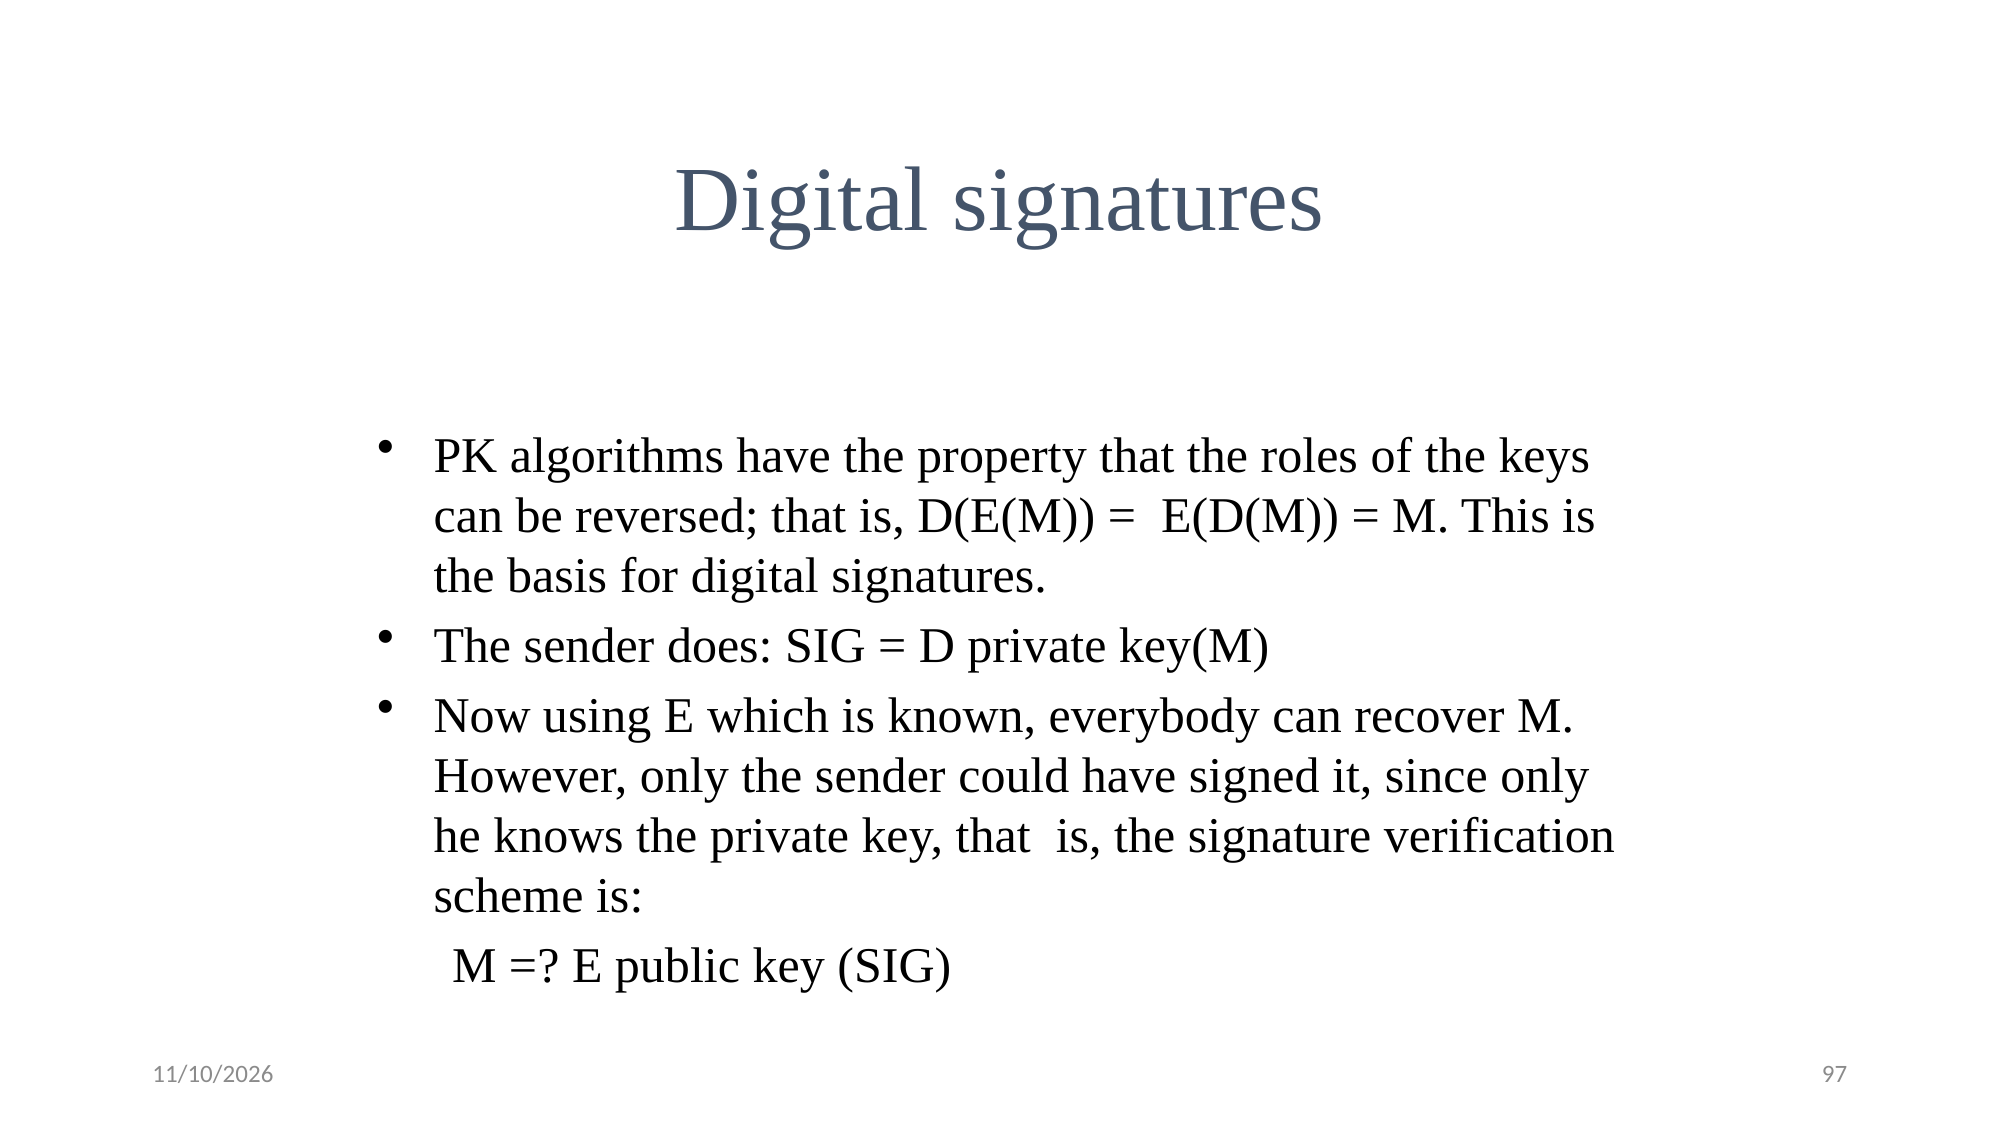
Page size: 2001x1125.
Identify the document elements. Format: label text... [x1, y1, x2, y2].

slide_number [137, 1042, 588, 1103]
text_box PK algorithms have the property that the roles of the keys can be reversed; that is, D(E(M)) = E(D(M)) = M. This is the basis for digital signatures. The sender does: SIG = D private key(M) Now using E which is known, everybody can recover M. However, only the sender could have signed it, since only he knows the private key, that is, the signature verification scheme is: M =? E public key (SIG) [362, 324, 1638, 1000]
text_box Digital signatures [362, 99, 1638, 288]
slide_number 97 [1412, 1042, 1863, 1103]
